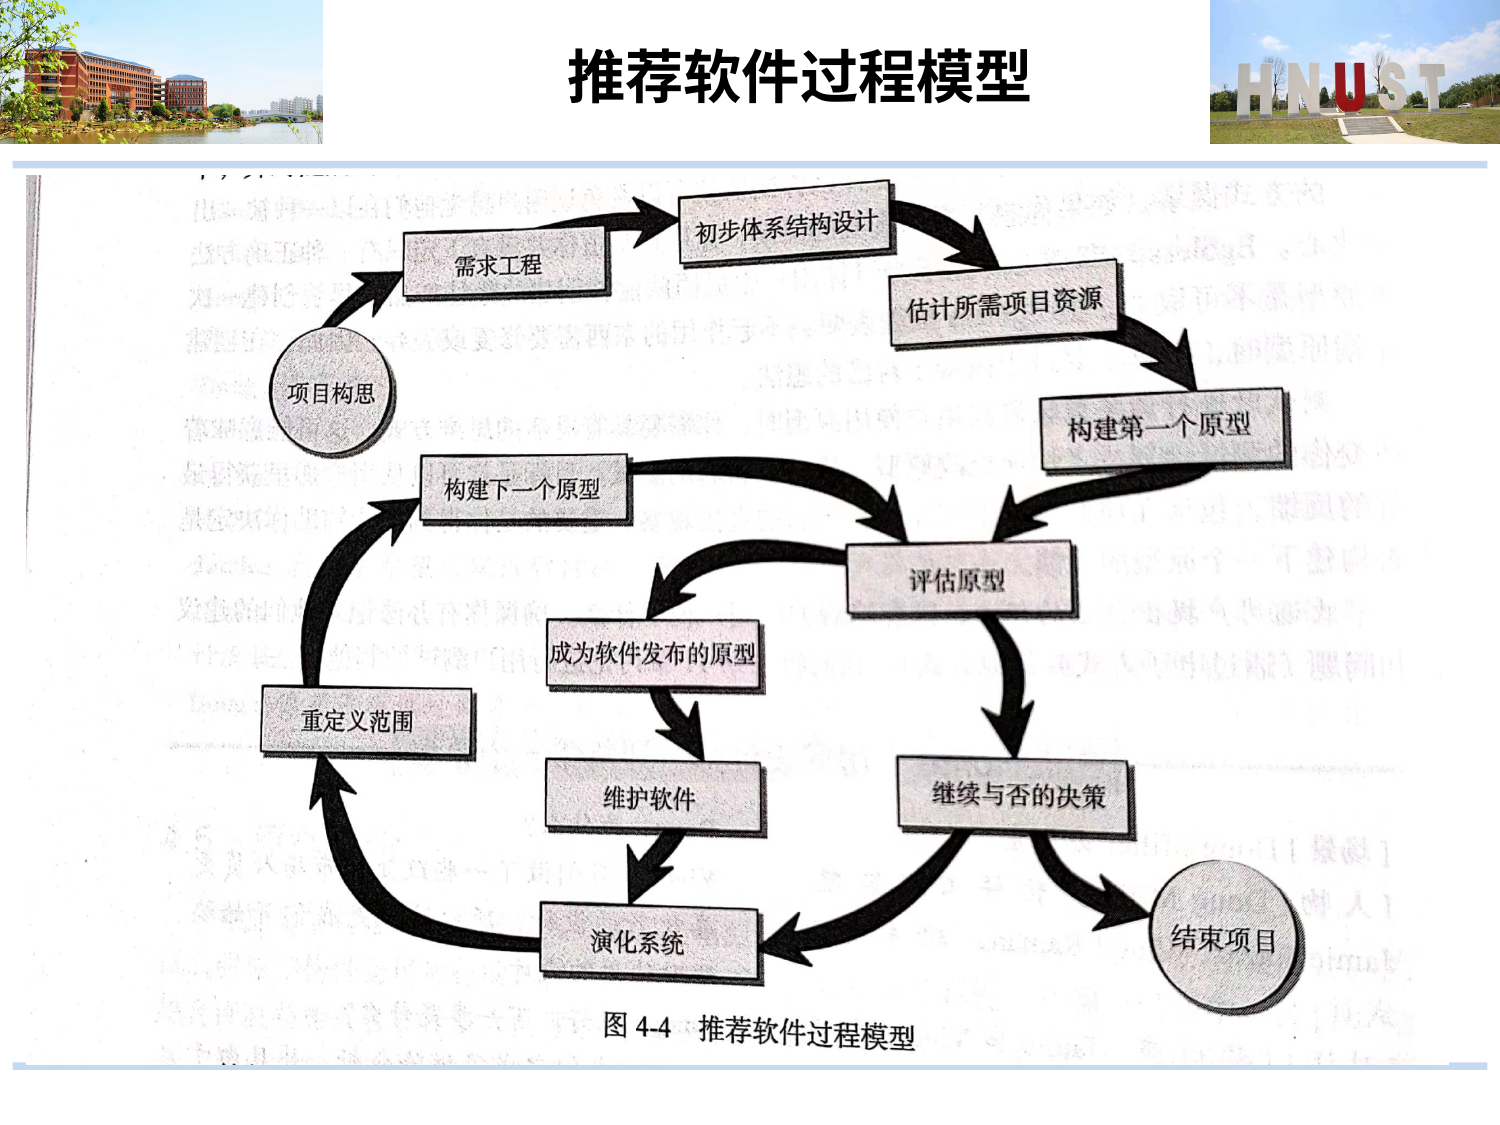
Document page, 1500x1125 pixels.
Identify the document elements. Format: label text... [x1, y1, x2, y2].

picture [0, 0, 324, 144]
title 推荐软件过程模型 [362, 12, 1205, 138]
picture [1210, 0, 1500, 144]
picture [24, 174, 1449, 1065]
